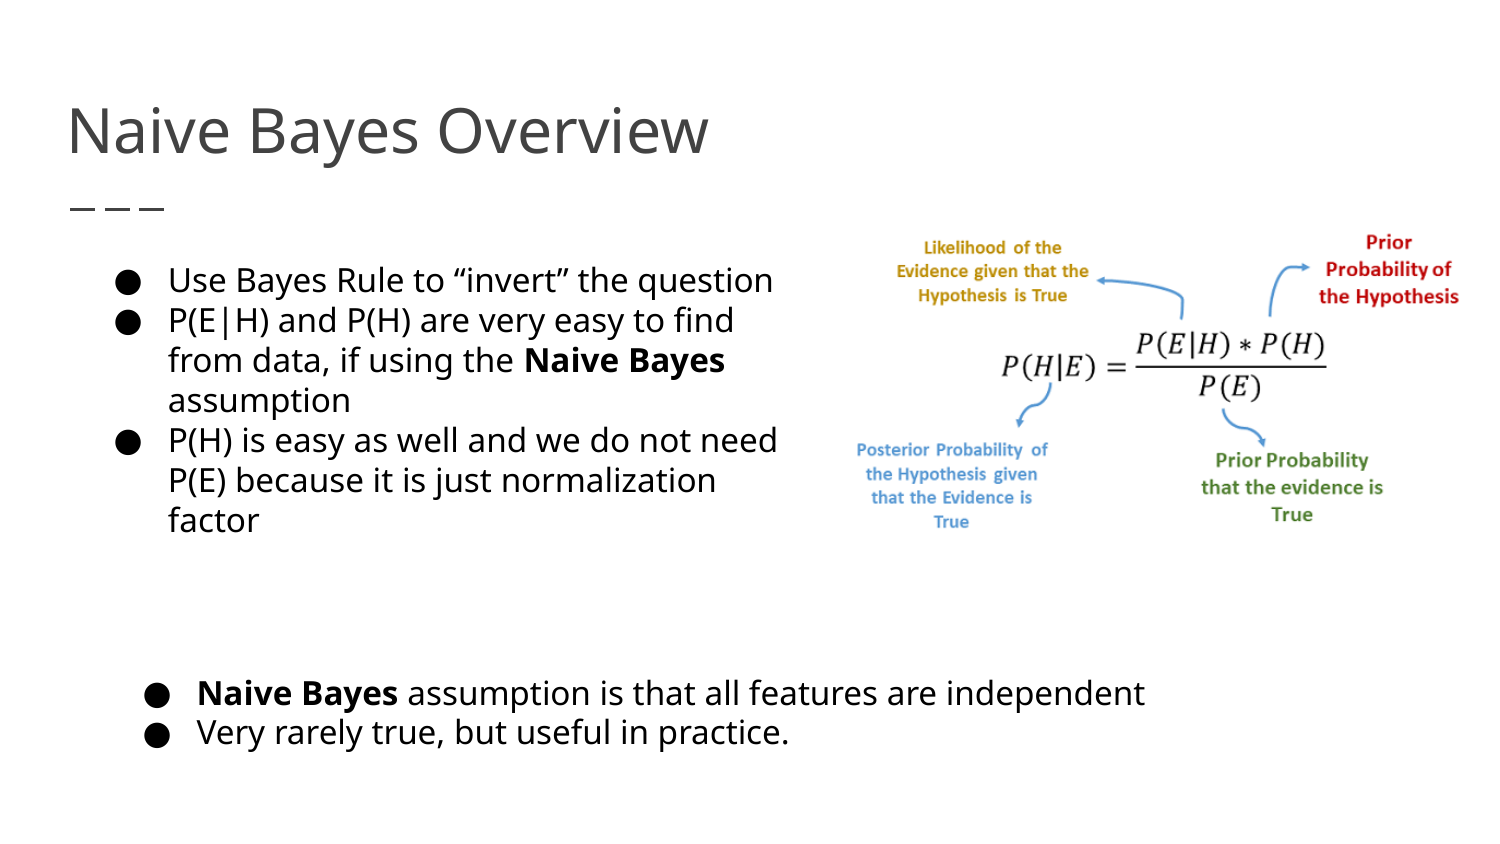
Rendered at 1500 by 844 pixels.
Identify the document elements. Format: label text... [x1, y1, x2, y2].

title Naive Bayes Overview [51, 61, 1449, 182]
text_box Use Bayes Rule to “invert” the question P(E|H) and P(H) are very easy to find from data, if using the Naive Bayes assumption P(H) is easy as well and we do not need P(E) because it is just normalization factor [77, 244, 796, 554]
picture [820, 206, 1476, 555]
text_box Naive Bayes assumption is that all features are independent Very rarely true, but useful in practice. [106, 656, 1427, 767]
